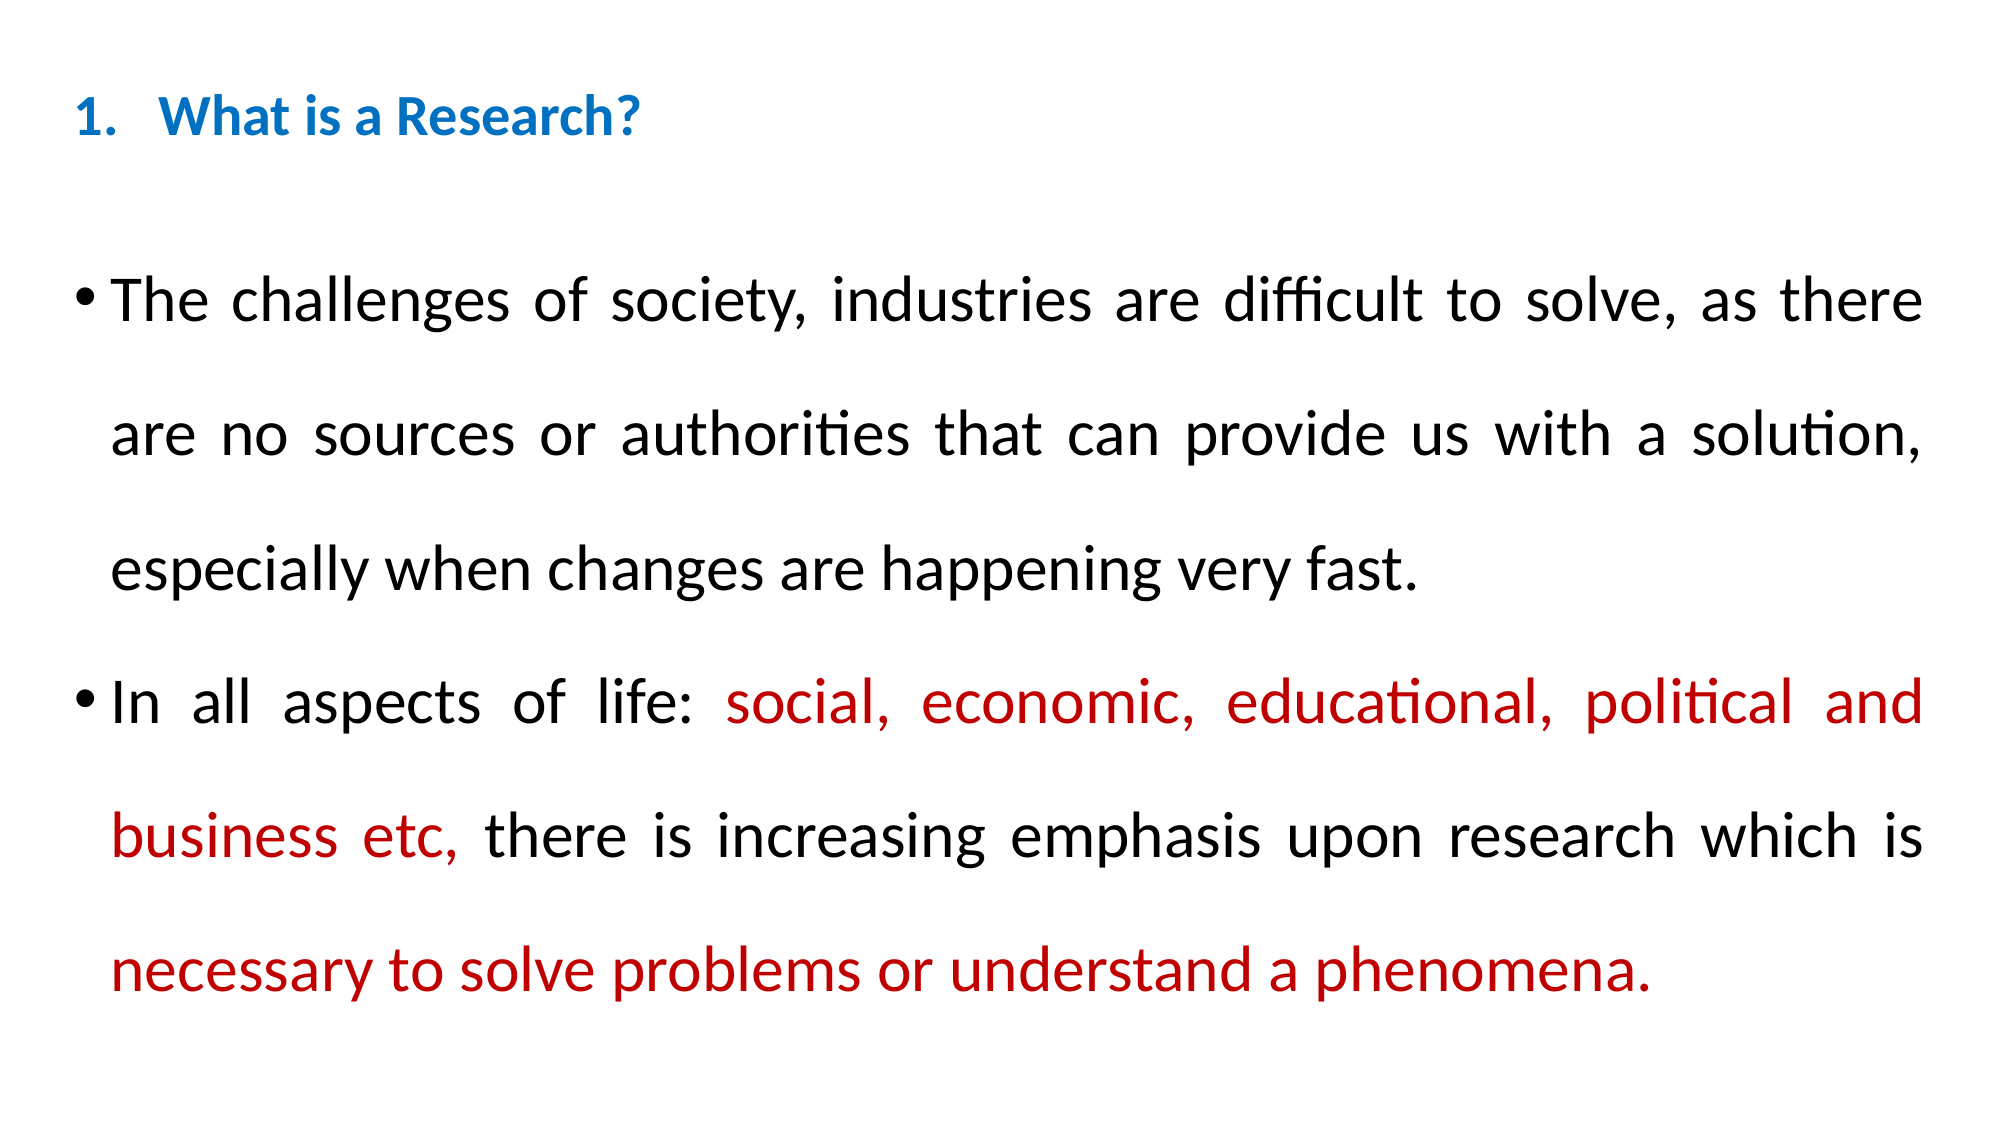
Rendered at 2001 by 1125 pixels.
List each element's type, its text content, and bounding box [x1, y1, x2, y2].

list The challenges of society, industries are difficult to solve, as there are no sources or authorities that can provide us with a solution, especially when changes are happening very fast. In all aspects of life: social, economic, educational, political and business etc, there is increasing emphasis upon research which is necessary to solve problems or understand a phenomena. [58, 193, 1941, 1025]
title 1. What is a Research? [58, 39, 1520, 193]
